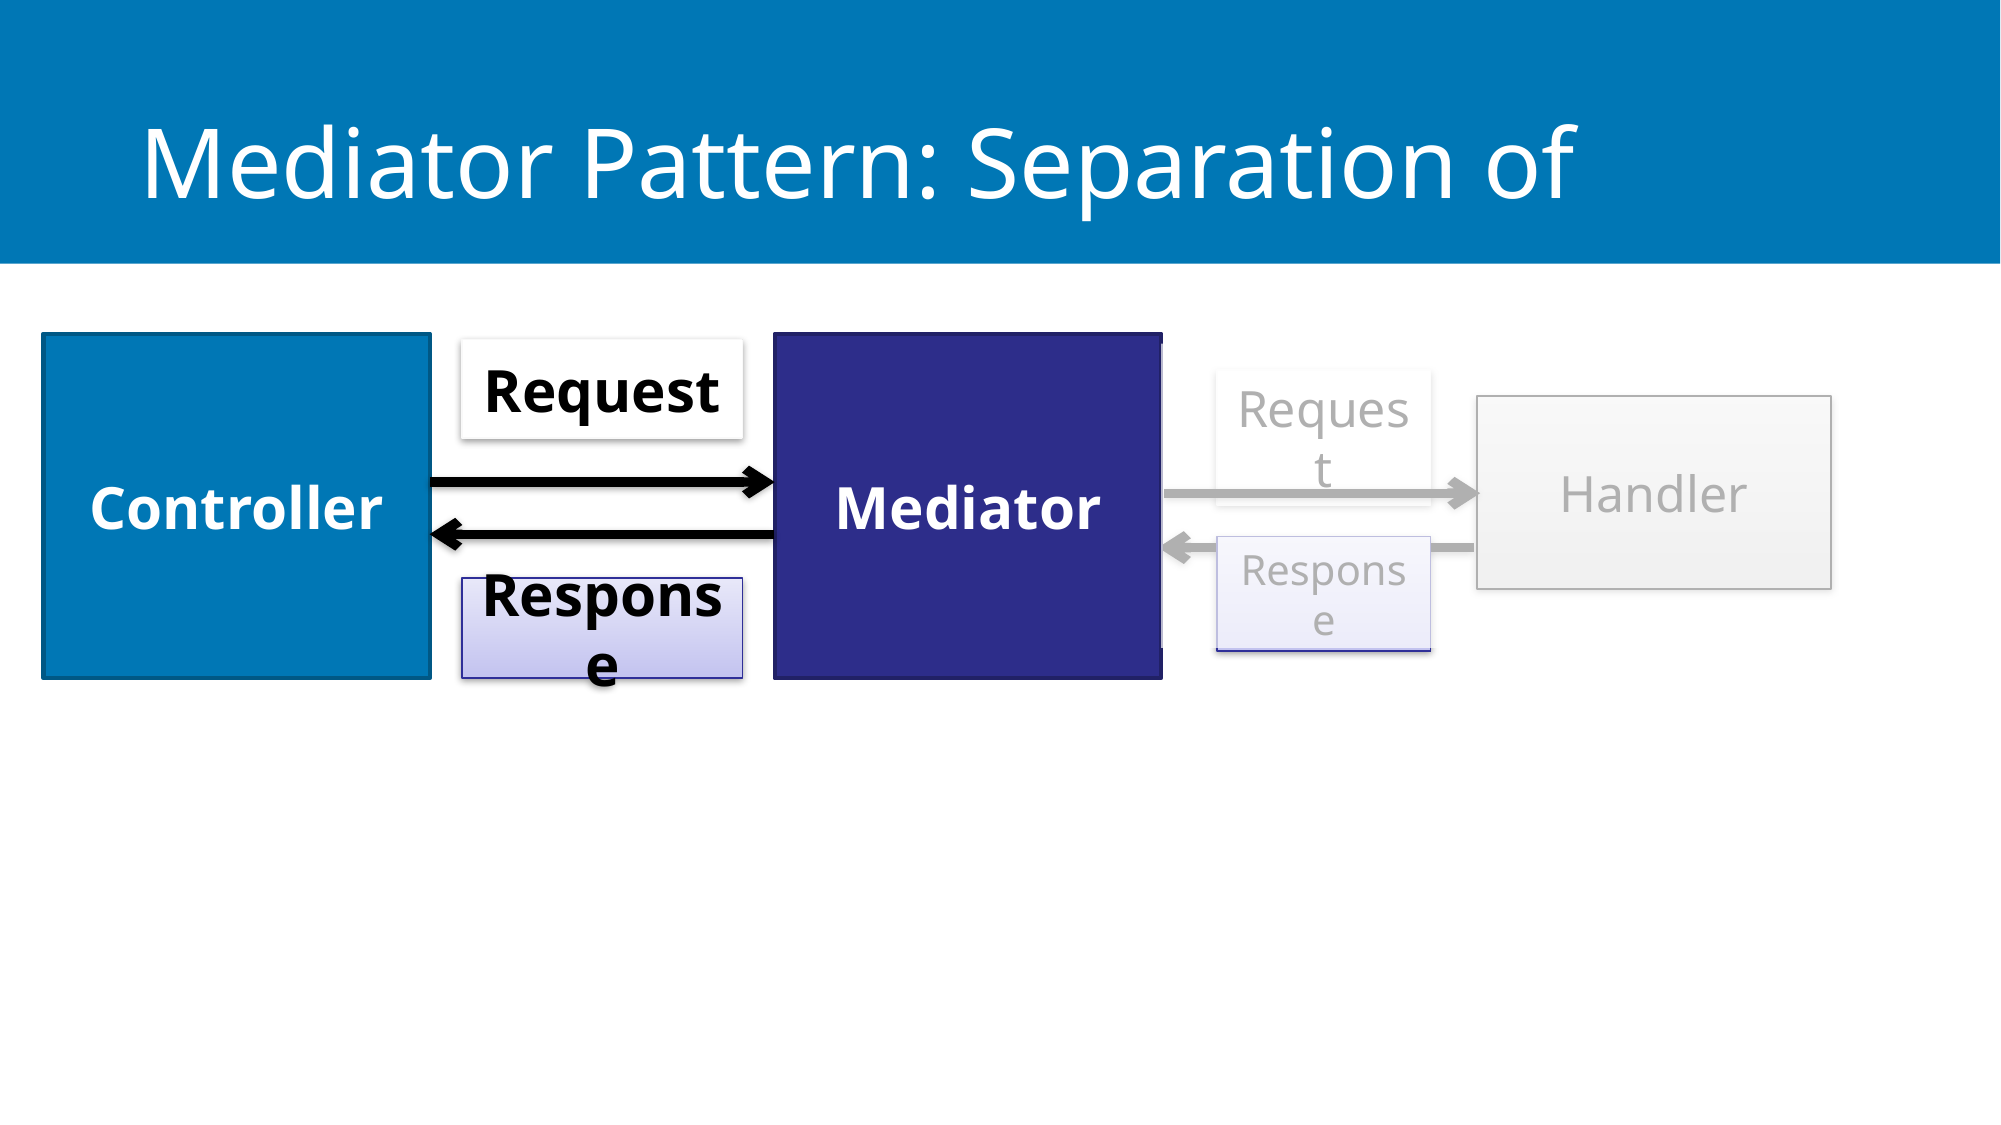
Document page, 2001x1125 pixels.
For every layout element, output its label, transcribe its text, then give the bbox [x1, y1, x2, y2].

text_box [1166, 547, 1475, 627]
text_box [1166, 342, 1883, 650]
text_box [1166, 399, 1481, 494]
title Mediator Pattern: Separation of Concerns [139, 79, 1861, 238]
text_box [43, 333, 1162, 679]
